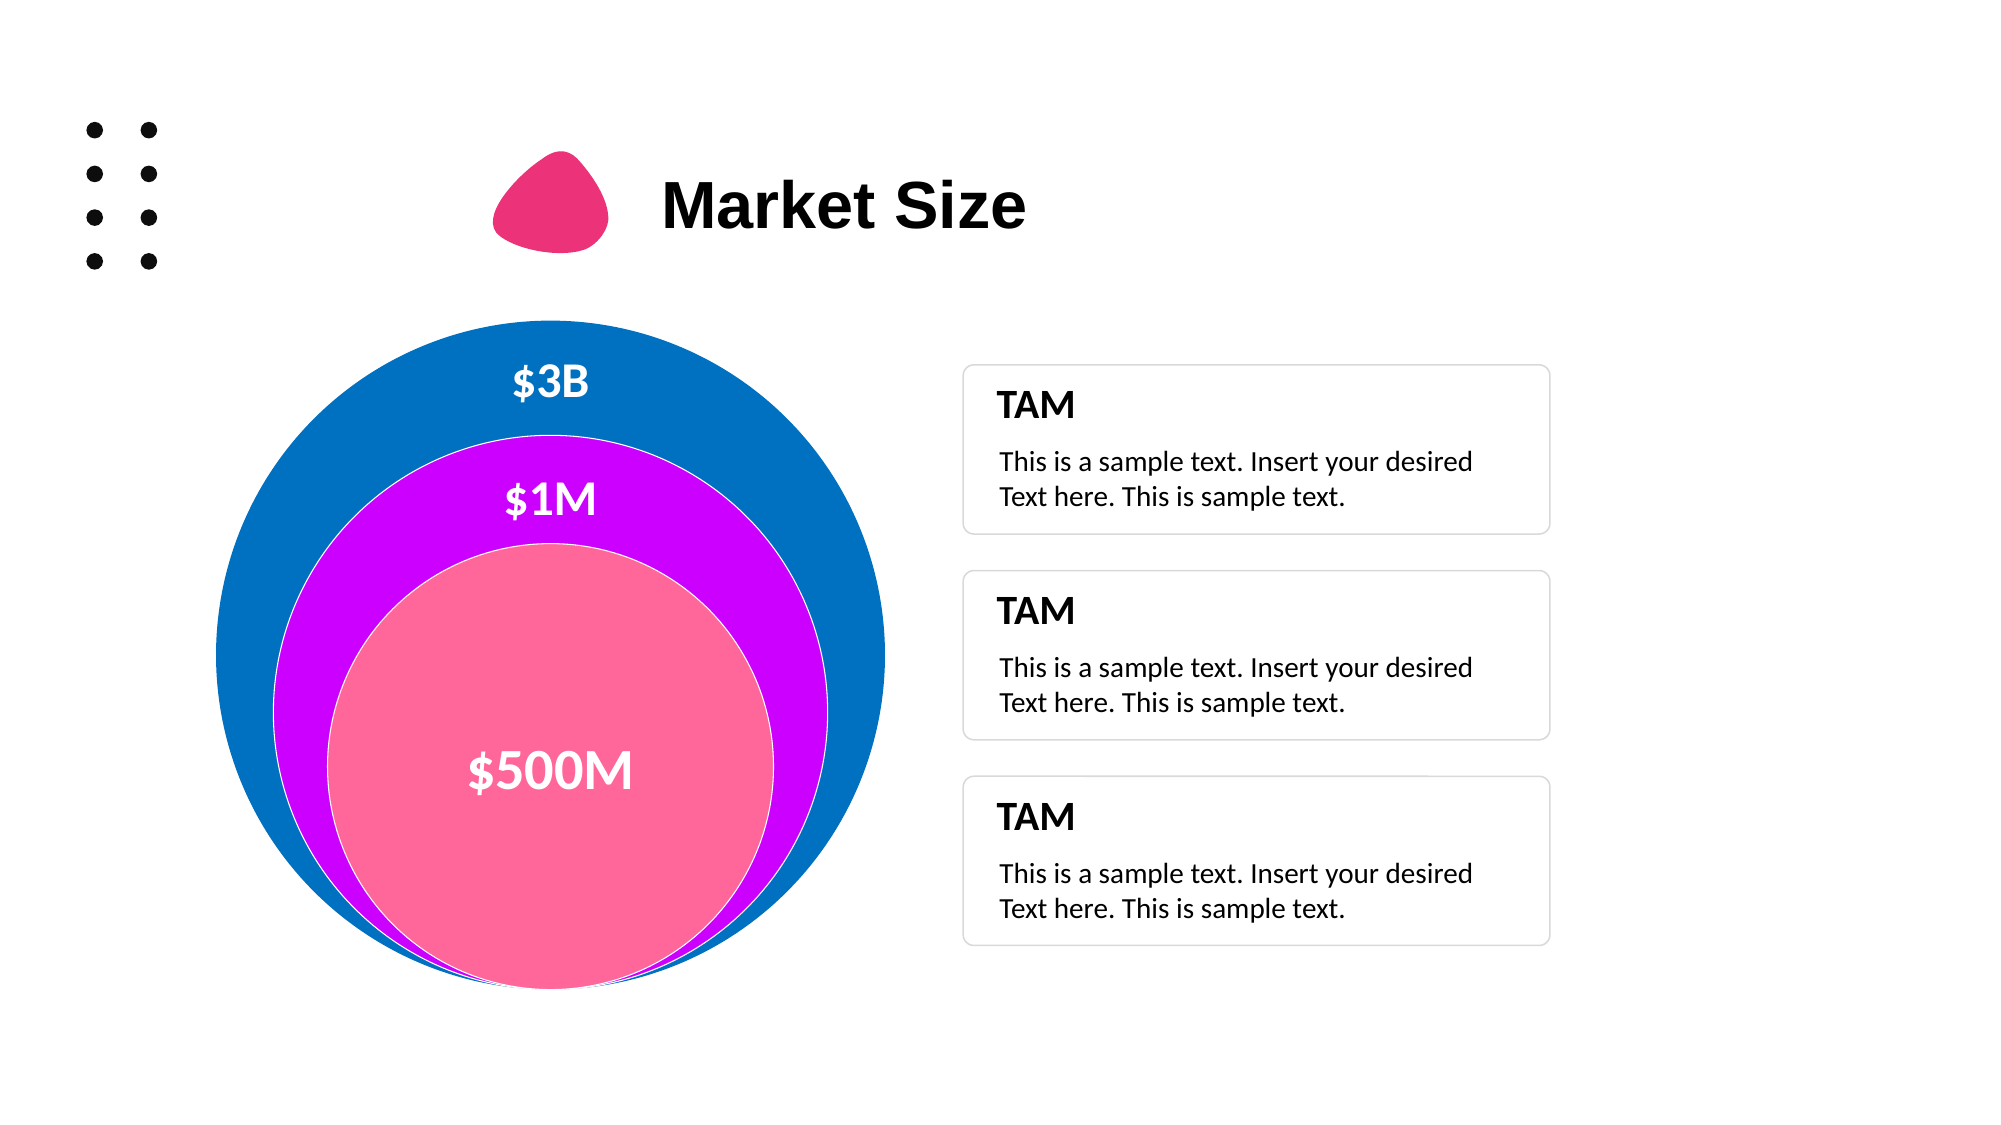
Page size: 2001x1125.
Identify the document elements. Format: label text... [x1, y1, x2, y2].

text_box $1M [449, 458, 652, 533]
text_box [214, 319, 887, 986]
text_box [86, 121, 158, 270]
text_box $500M [451, 723, 650, 809]
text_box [963, 364, 1550, 535]
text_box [963, 570, 1550, 740]
text_box [272, 434, 829, 988]
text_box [963, 776, 1550, 946]
text_box [326, 542, 775, 991]
text_box $3B [449, 340, 652, 415]
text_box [492, 151, 1046, 254]
